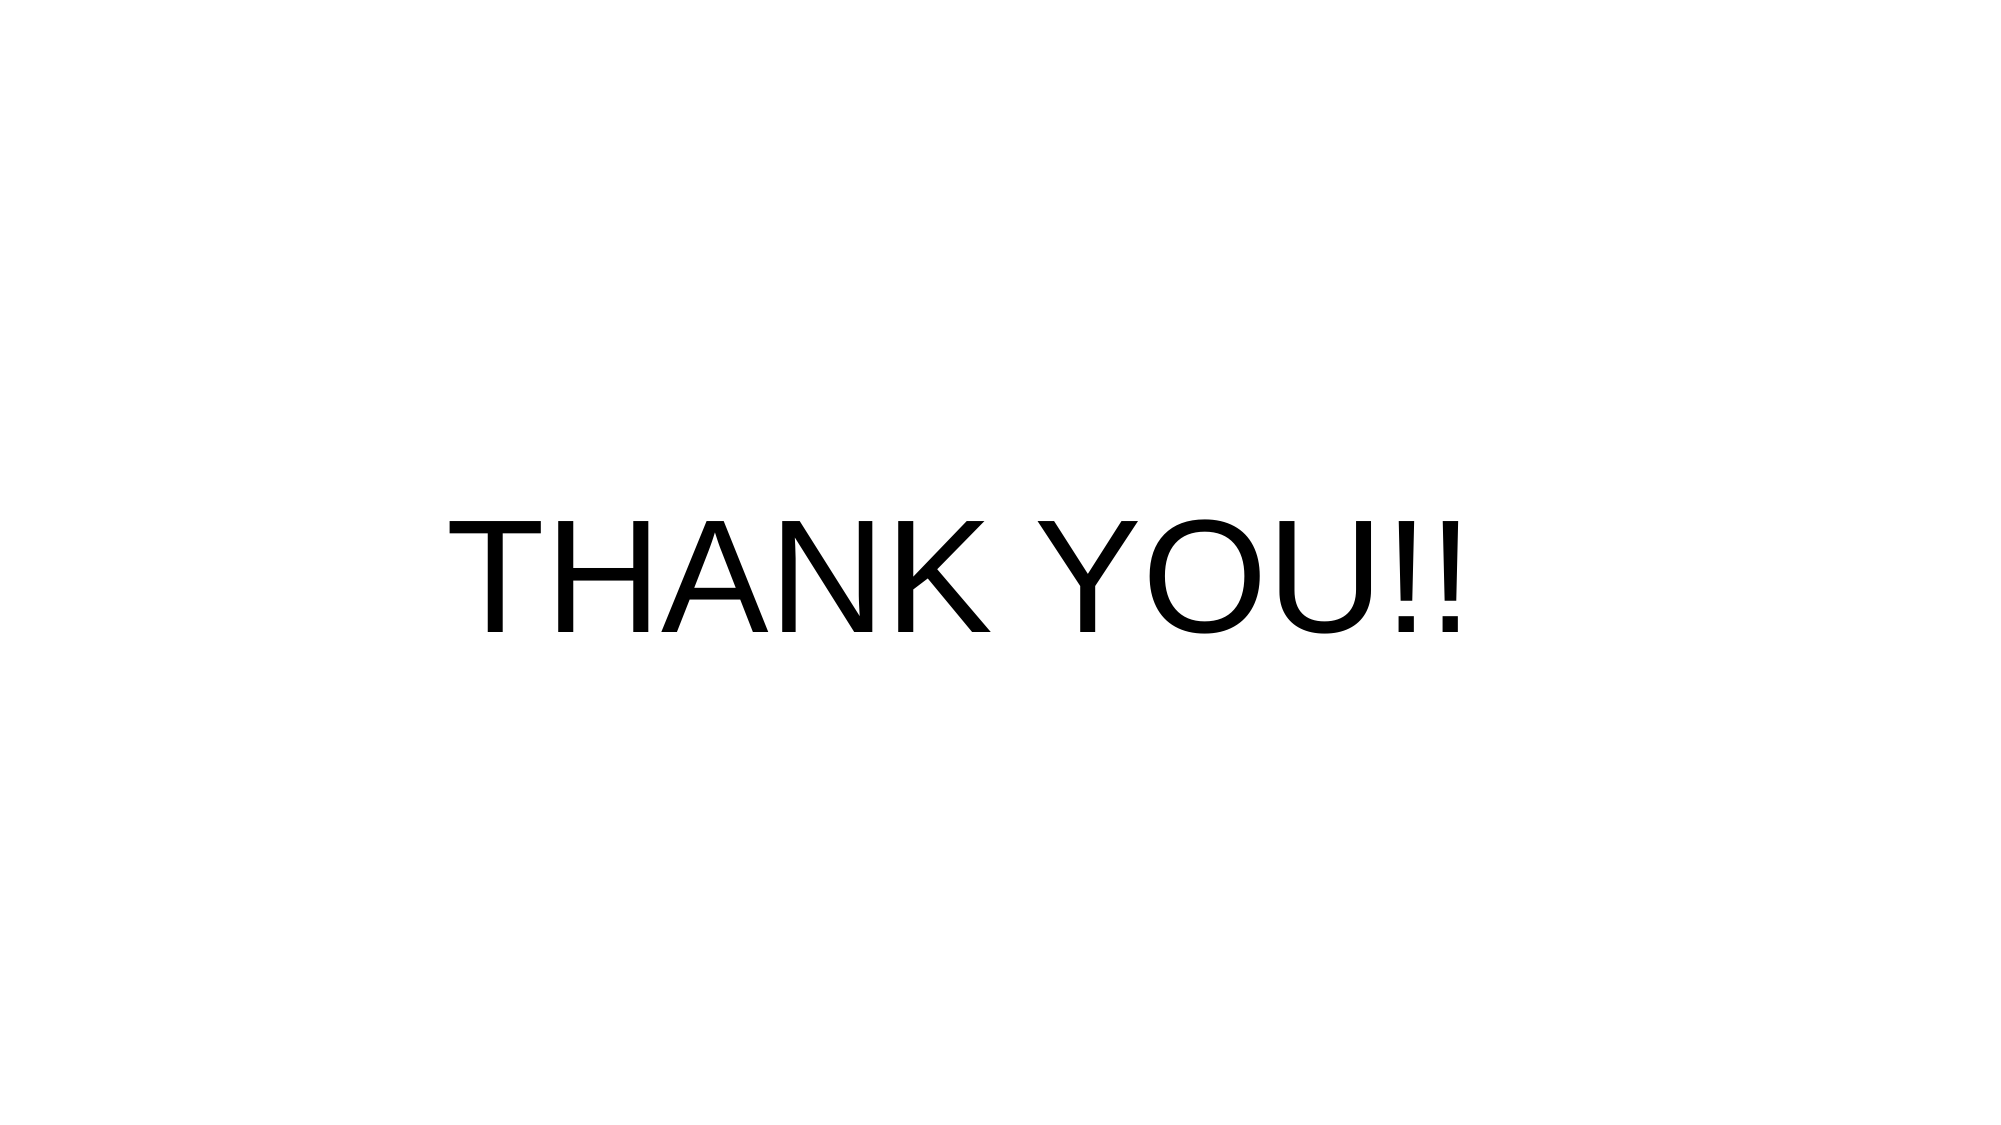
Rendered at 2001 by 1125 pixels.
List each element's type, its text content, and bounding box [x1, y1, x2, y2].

title THANK YOU!! [431, 465, 1569, 695]
